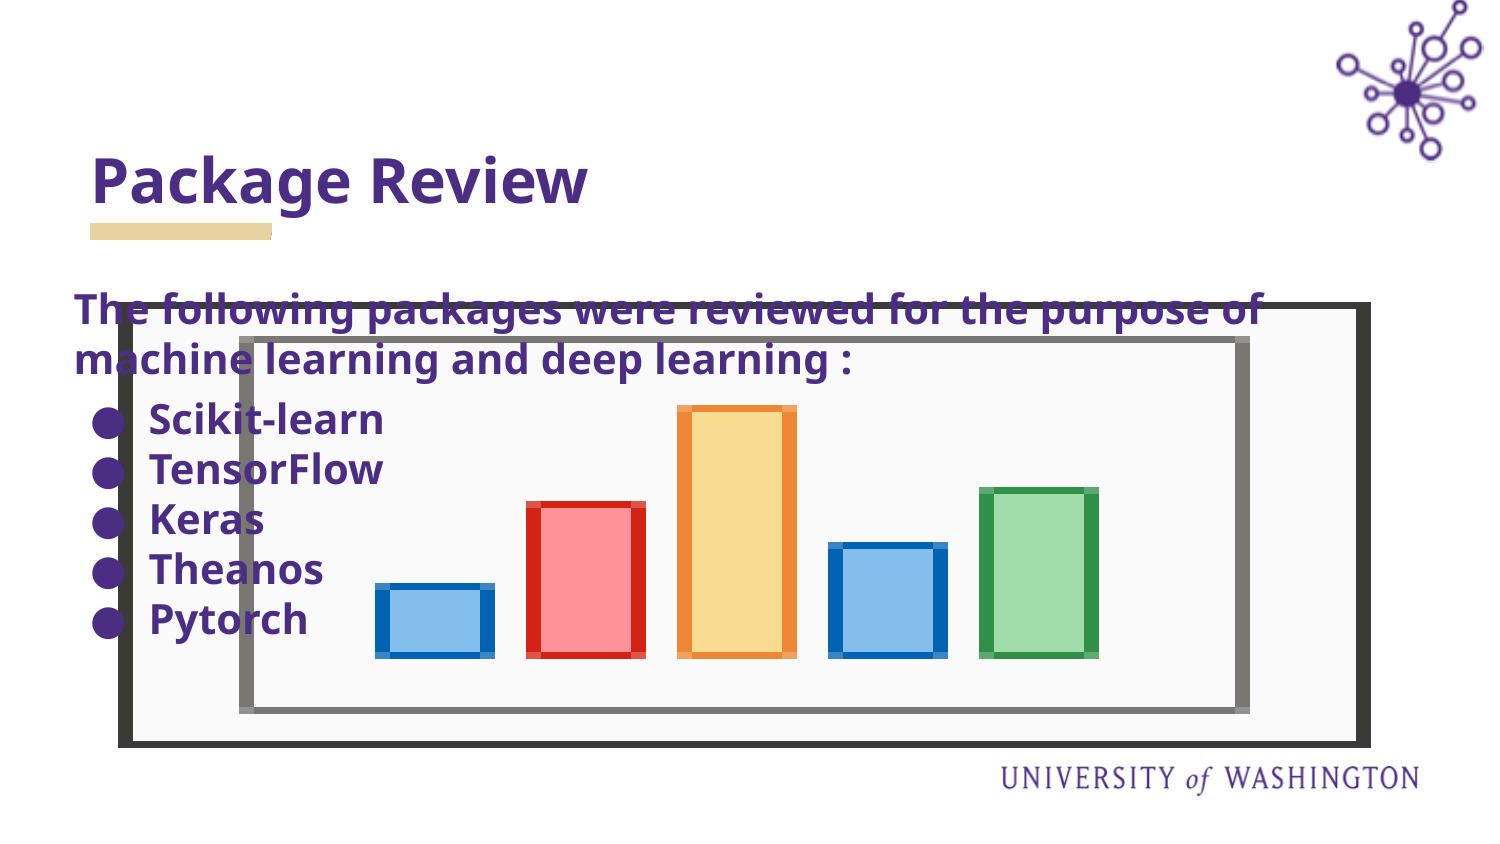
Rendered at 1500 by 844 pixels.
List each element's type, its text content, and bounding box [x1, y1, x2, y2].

picture [90, 224, 272, 240]
title Package Review [75, 60, 1417, 224]
picture [1001, 766, 1419, 796]
picture [1334, 0, 1484, 164]
text_box The following packages were reviewed for the purpose of machine learning and deep learning : Scikit-learn TensorFlow Keras Theanos Pytorch [73, 282, 1417, 769]
